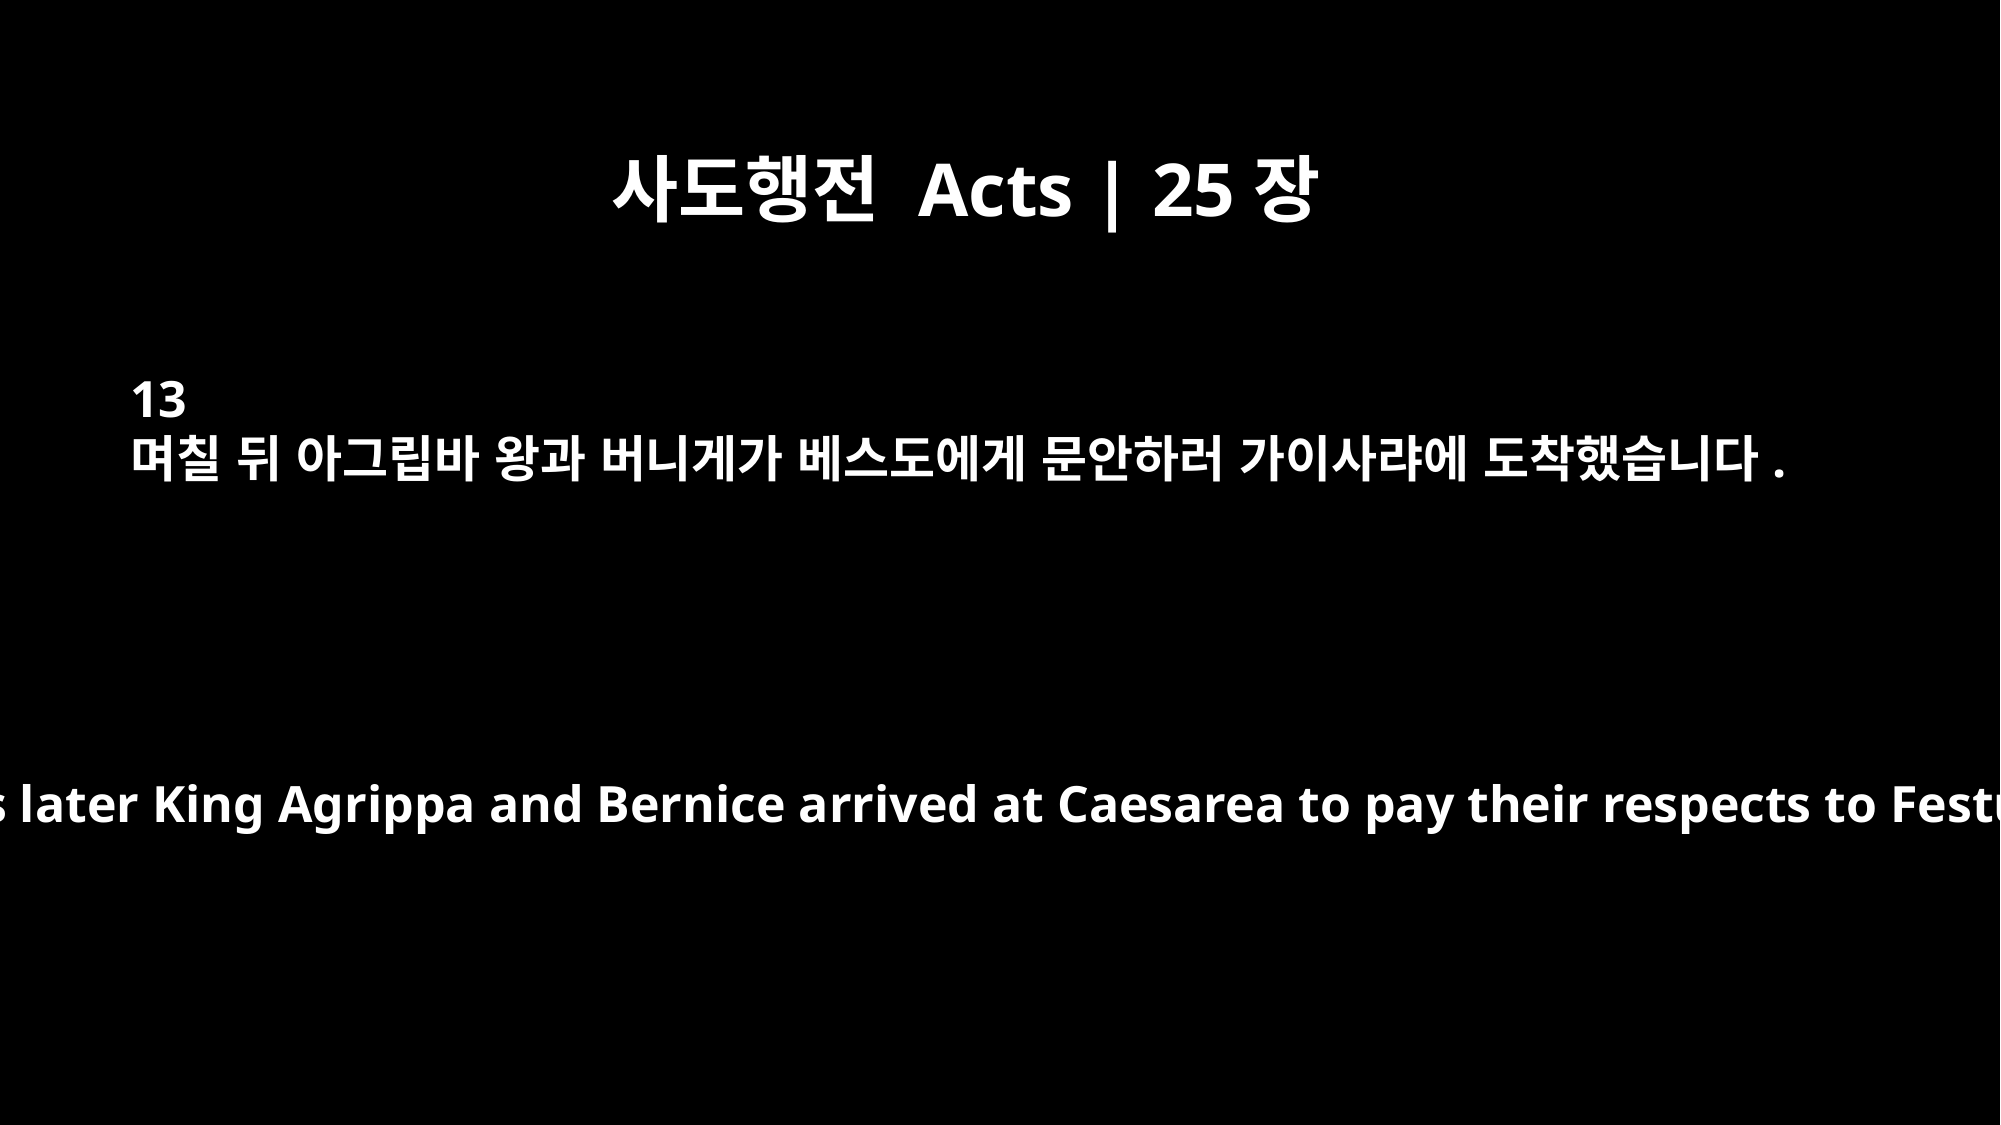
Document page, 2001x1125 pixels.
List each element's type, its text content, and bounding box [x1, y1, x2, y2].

text_box A few days later King Agrippa and Bernice arrived at Caesarea to pay their respects to Festus. [0, 764, 2000, 840]
text_box 사도행전 Acts | 25장 [596, 136, 1336, 239]
text_box 13 며칠 뒤 아그립바 왕과 버니게가 베스도에게 문안하러 가이사랴에 도착했습니다. [115, 359, 1802, 495]
